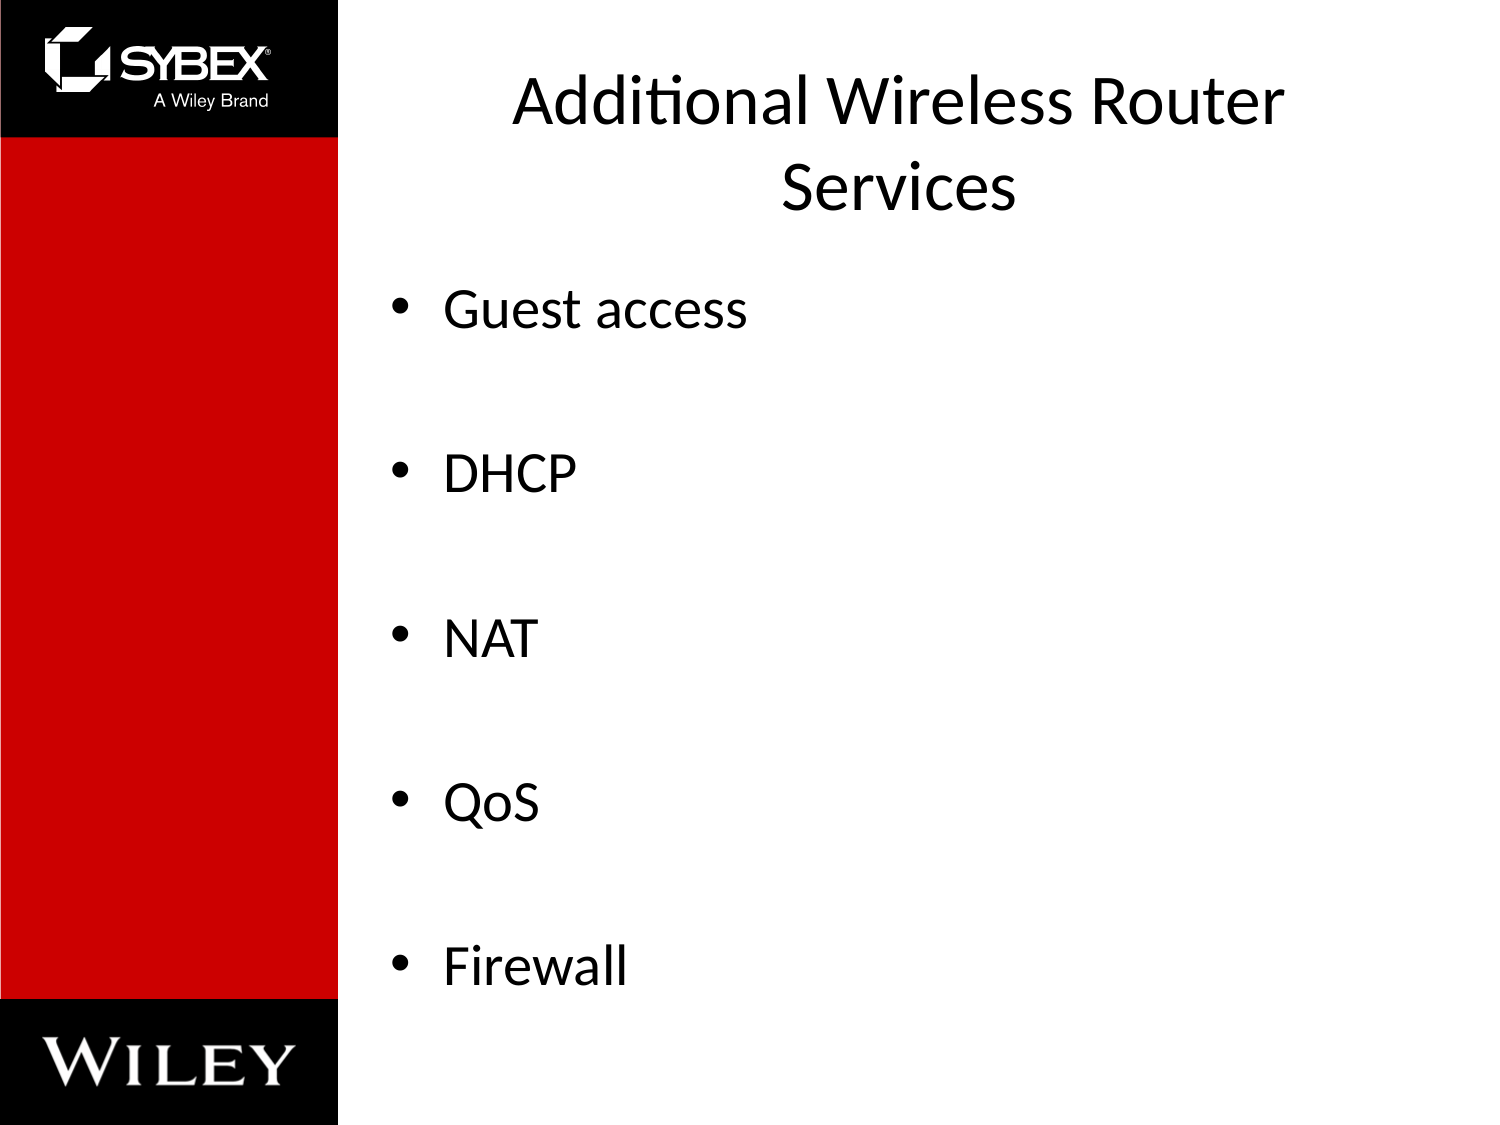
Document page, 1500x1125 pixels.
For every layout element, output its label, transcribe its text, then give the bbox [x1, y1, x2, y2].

title Additional Wireless Router Services [375, 45, 1425, 233]
list Guest access DHCP NAT QoS Firewall [375, 262, 1425, 1005]
picture [45, 27, 271, 111]
picture [0, 999, 338, 1125]
